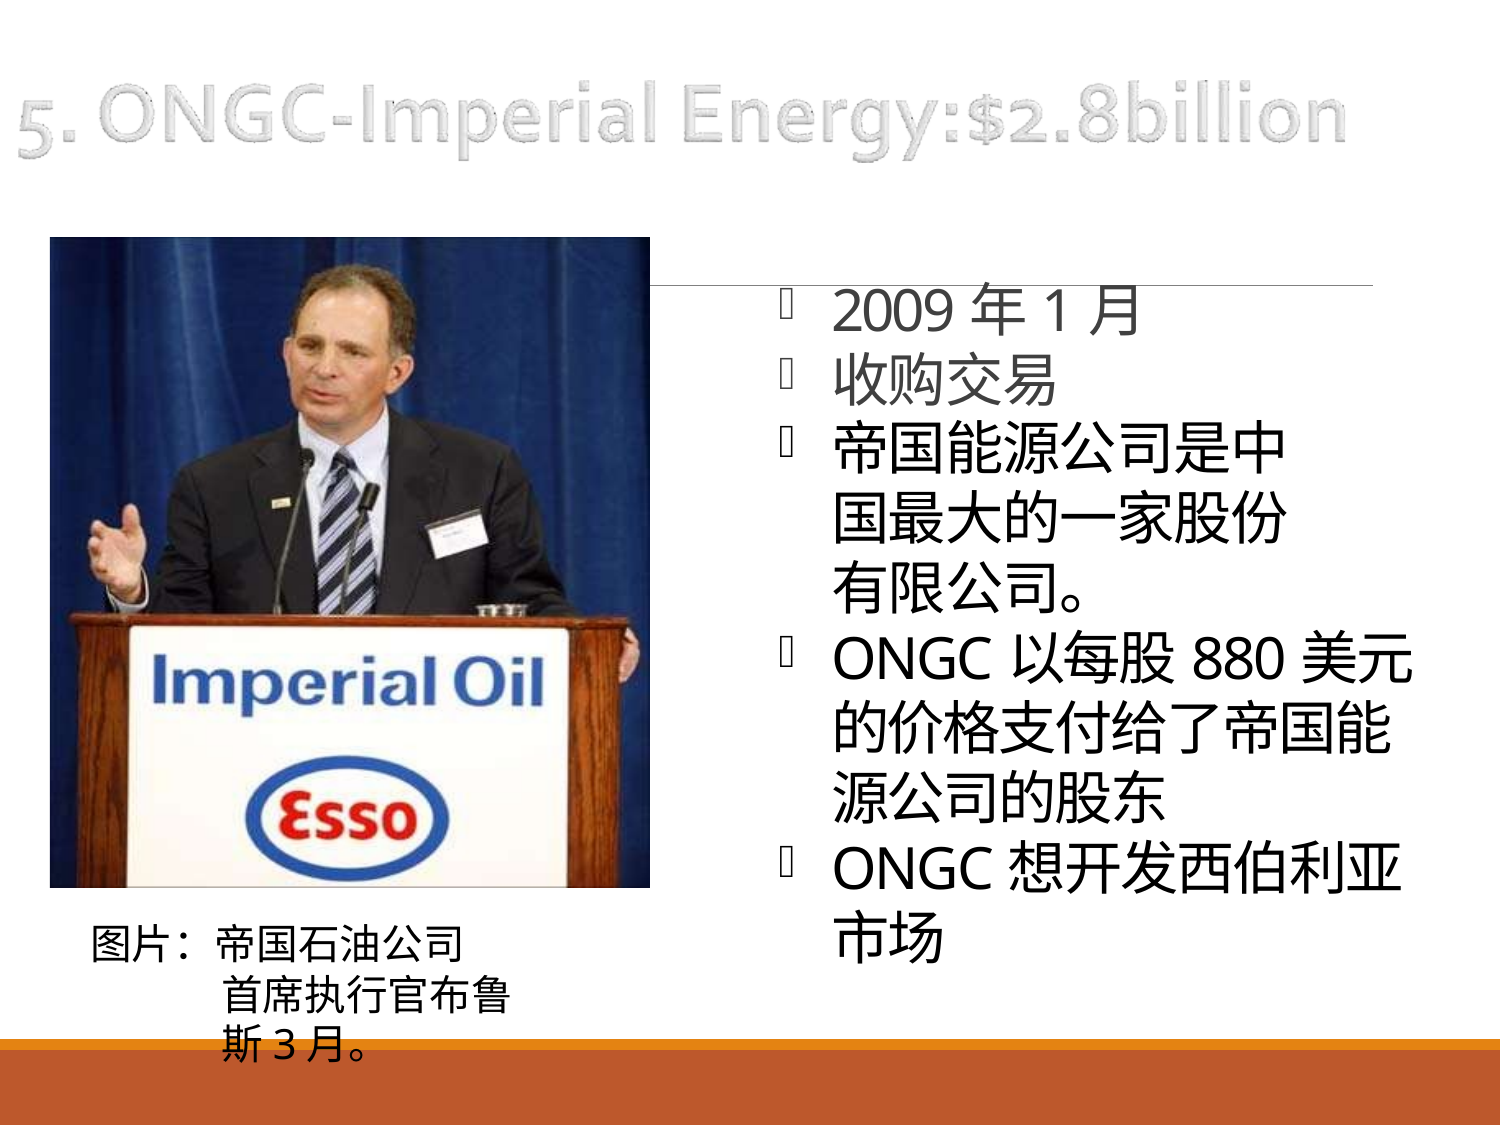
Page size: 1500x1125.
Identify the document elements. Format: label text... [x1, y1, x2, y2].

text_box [0, 0, 1500, 888]
text_box 帝国能源公司是中国最大的一家股份有限公司。 ONGC以每股880美元的价格支付给了帝国能源公司的股东 ONGC想开发西伯利亚市场 [776, 895, 1430, 972]
text_box 图片：帝国石油公司 首席执行官布鲁斯3月。 [87, 915, 530, 1069]
